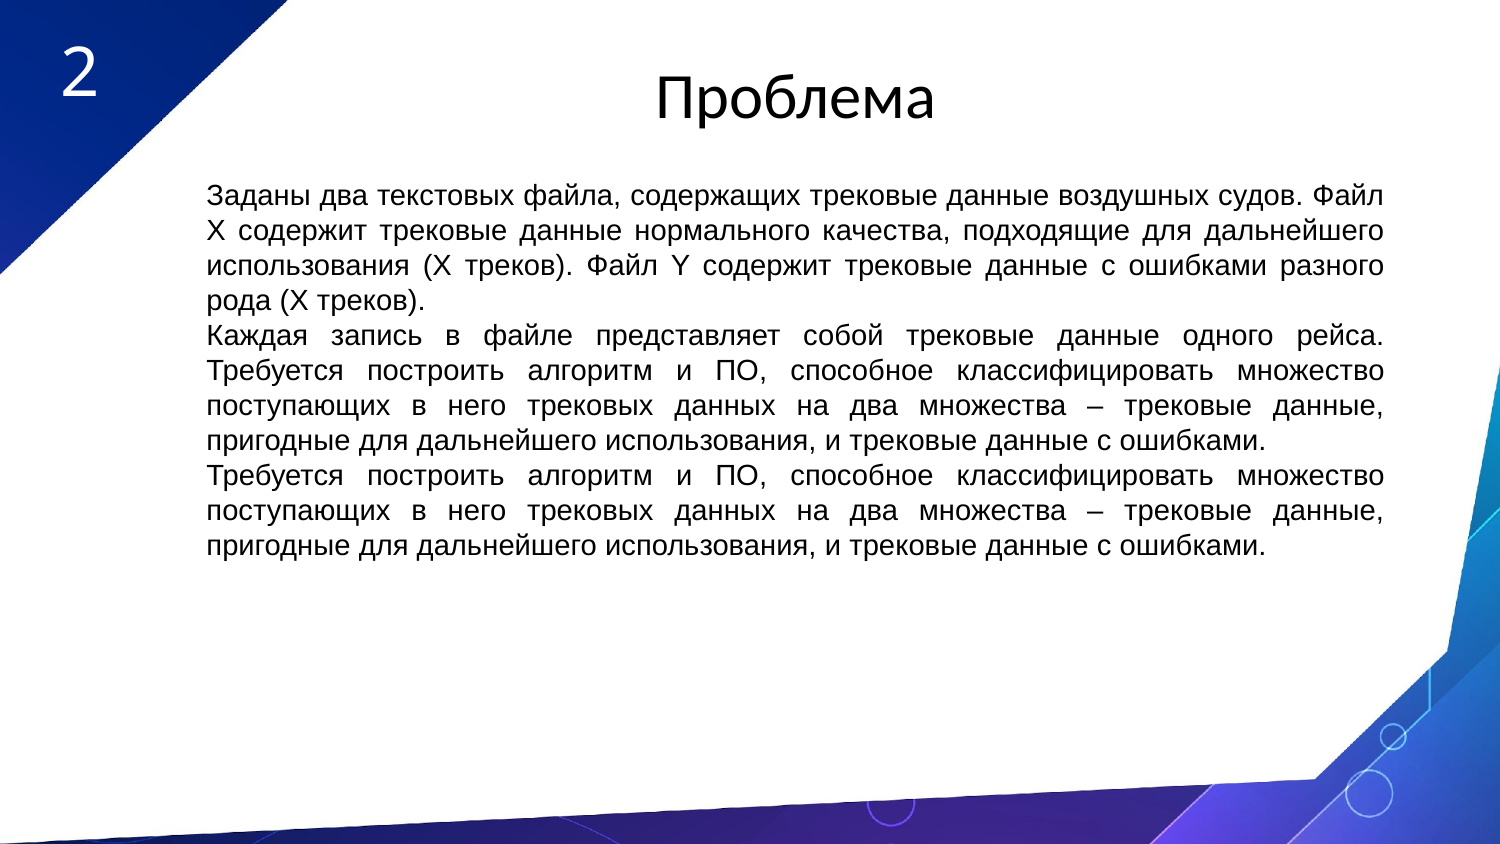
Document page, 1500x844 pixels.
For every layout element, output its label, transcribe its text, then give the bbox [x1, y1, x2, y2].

picture [0, 0, 1500, 844]
text_box Проблема [174, 38, 1418, 140]
text_box 2 [49, 22, 157, 117]
text_box Заданы два текстовых файла, содержащих трековые данные воздушных судов. Файл Х содержит трековые данные нормального качества, подходящие для дальнейшего использования (Х треков). Файл Y содержит трековые данные с ошибками разного рода (Х треков). Каждая запись в файле представляет собой трековые данные одного рейса. Требуется построить алгоритм и ПО, способное классифицировать множество поступающих в него трековых данных на два множества – трековые данные, пригодные для дальнейшего использования, и трековые данные с ошибками. Требуется построить алгоритм и ПО, способное классифицировать множество поступающих в него трековых данных на два множества – трековые данные, пригодные для дальнейшего использования, и трековые данные с ошибками. [191, 161, 1401, 704]
